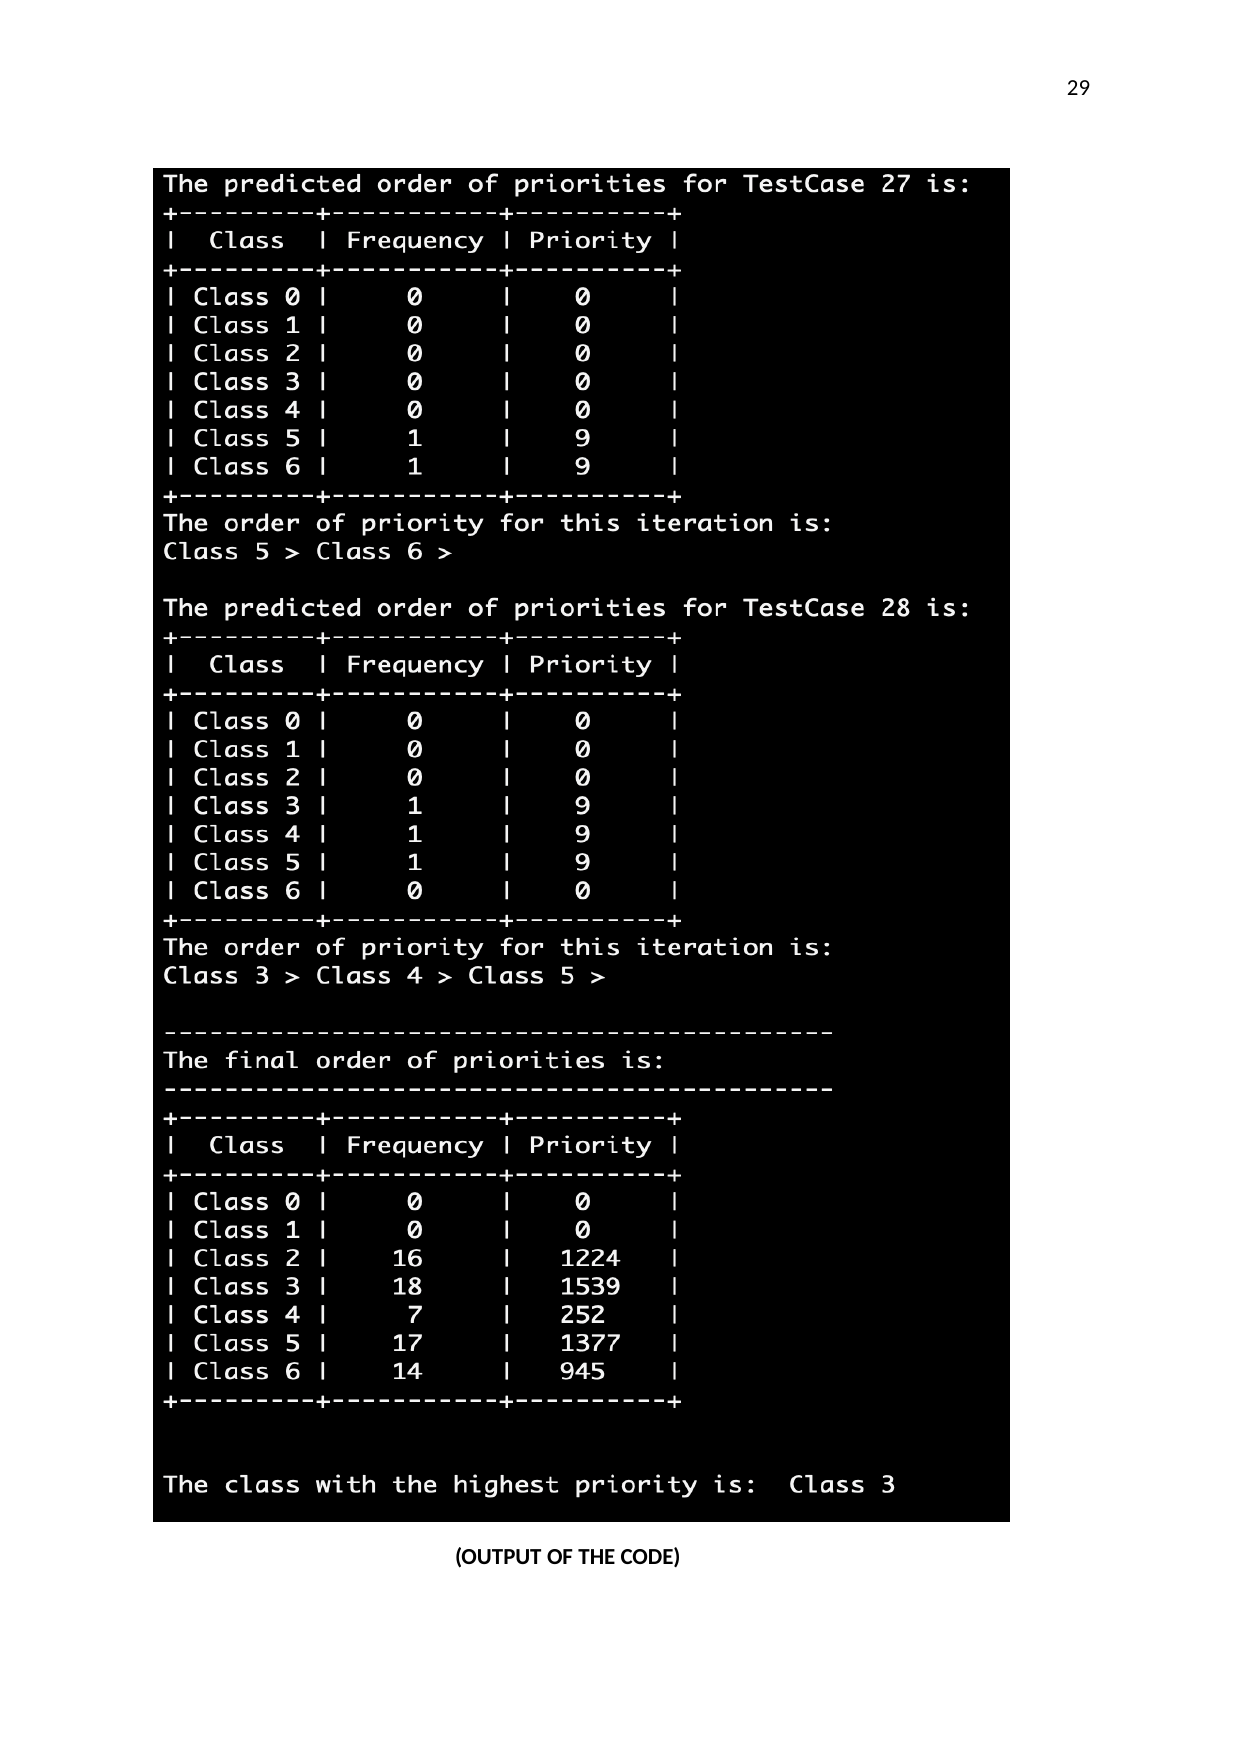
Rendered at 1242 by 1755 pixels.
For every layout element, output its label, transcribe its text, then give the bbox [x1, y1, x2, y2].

picture [152, 168, 1010, 1523]
text_box (OUTPUT OF THE CODE) [453, 1539, 684, 1569]
text_box 29 [1064, 70, 1093, 101]
